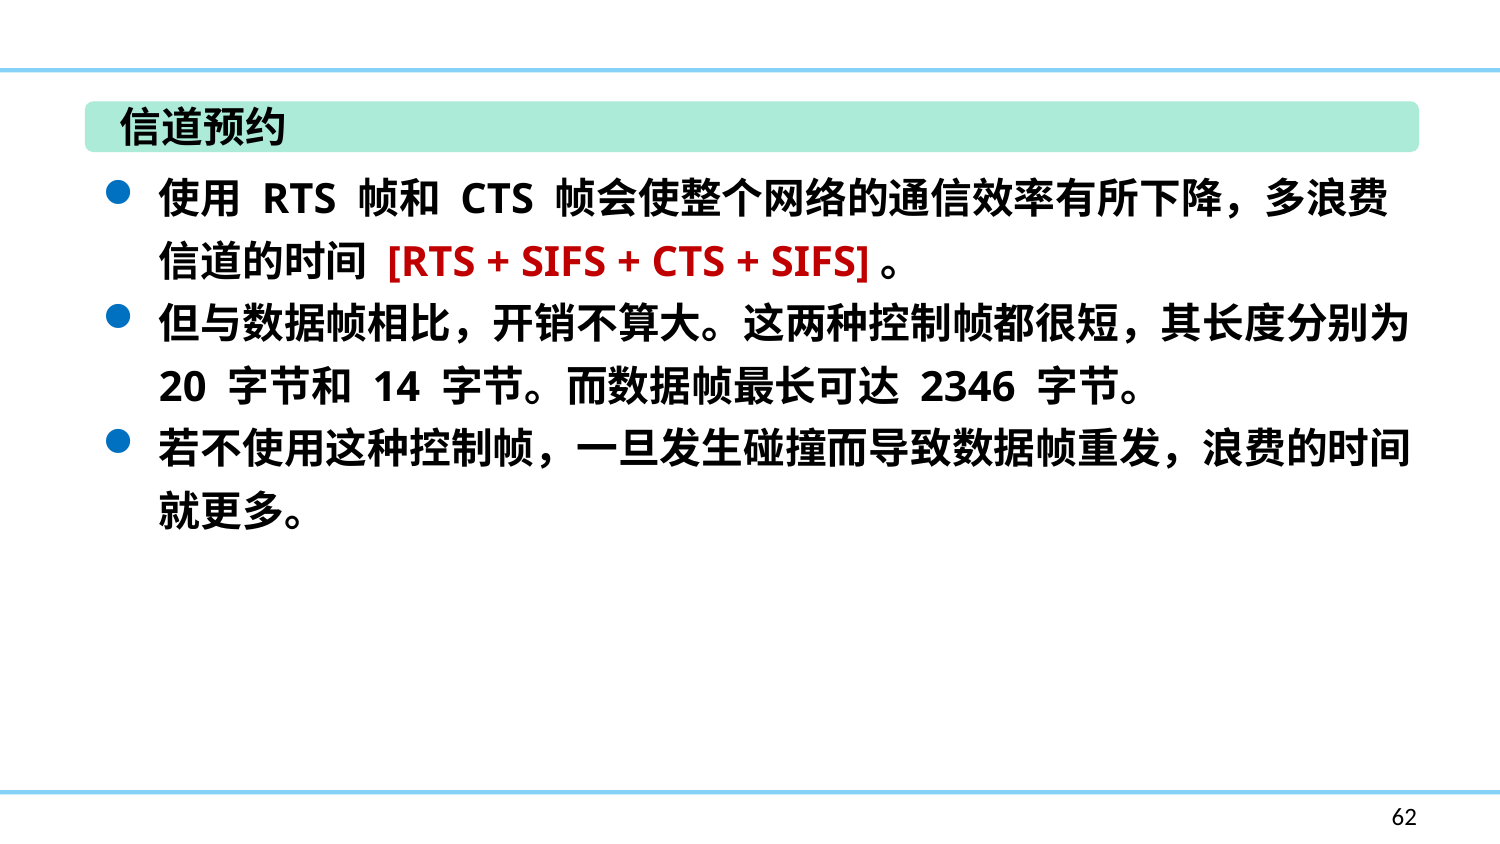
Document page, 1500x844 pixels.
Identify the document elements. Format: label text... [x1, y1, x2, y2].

text_box [302, 101, 1420, 153]
slide_number 62 [1376, 792, 1472, 838]
text_box 使用 RTS 帧和 CTS 帧会使整个网络的通信效率有所下降，多浪费信道的时间 [RTS + SIFS + CTS + SIFS]。 但与数据帧相比，开销不算大。这两种控制帧都很短，其长度分别为 20 字节和 14 字节。而数据帧最长可达 2346 字节。 若不使用这种控制帧，一旦发生碰撞而导致数据帧重发，浪费的时间就更多。 [87, 152, 1431, 542]
text_box [84, 101, 105, 153]
text_box 信道预约 [105, 93, 302, 158]
